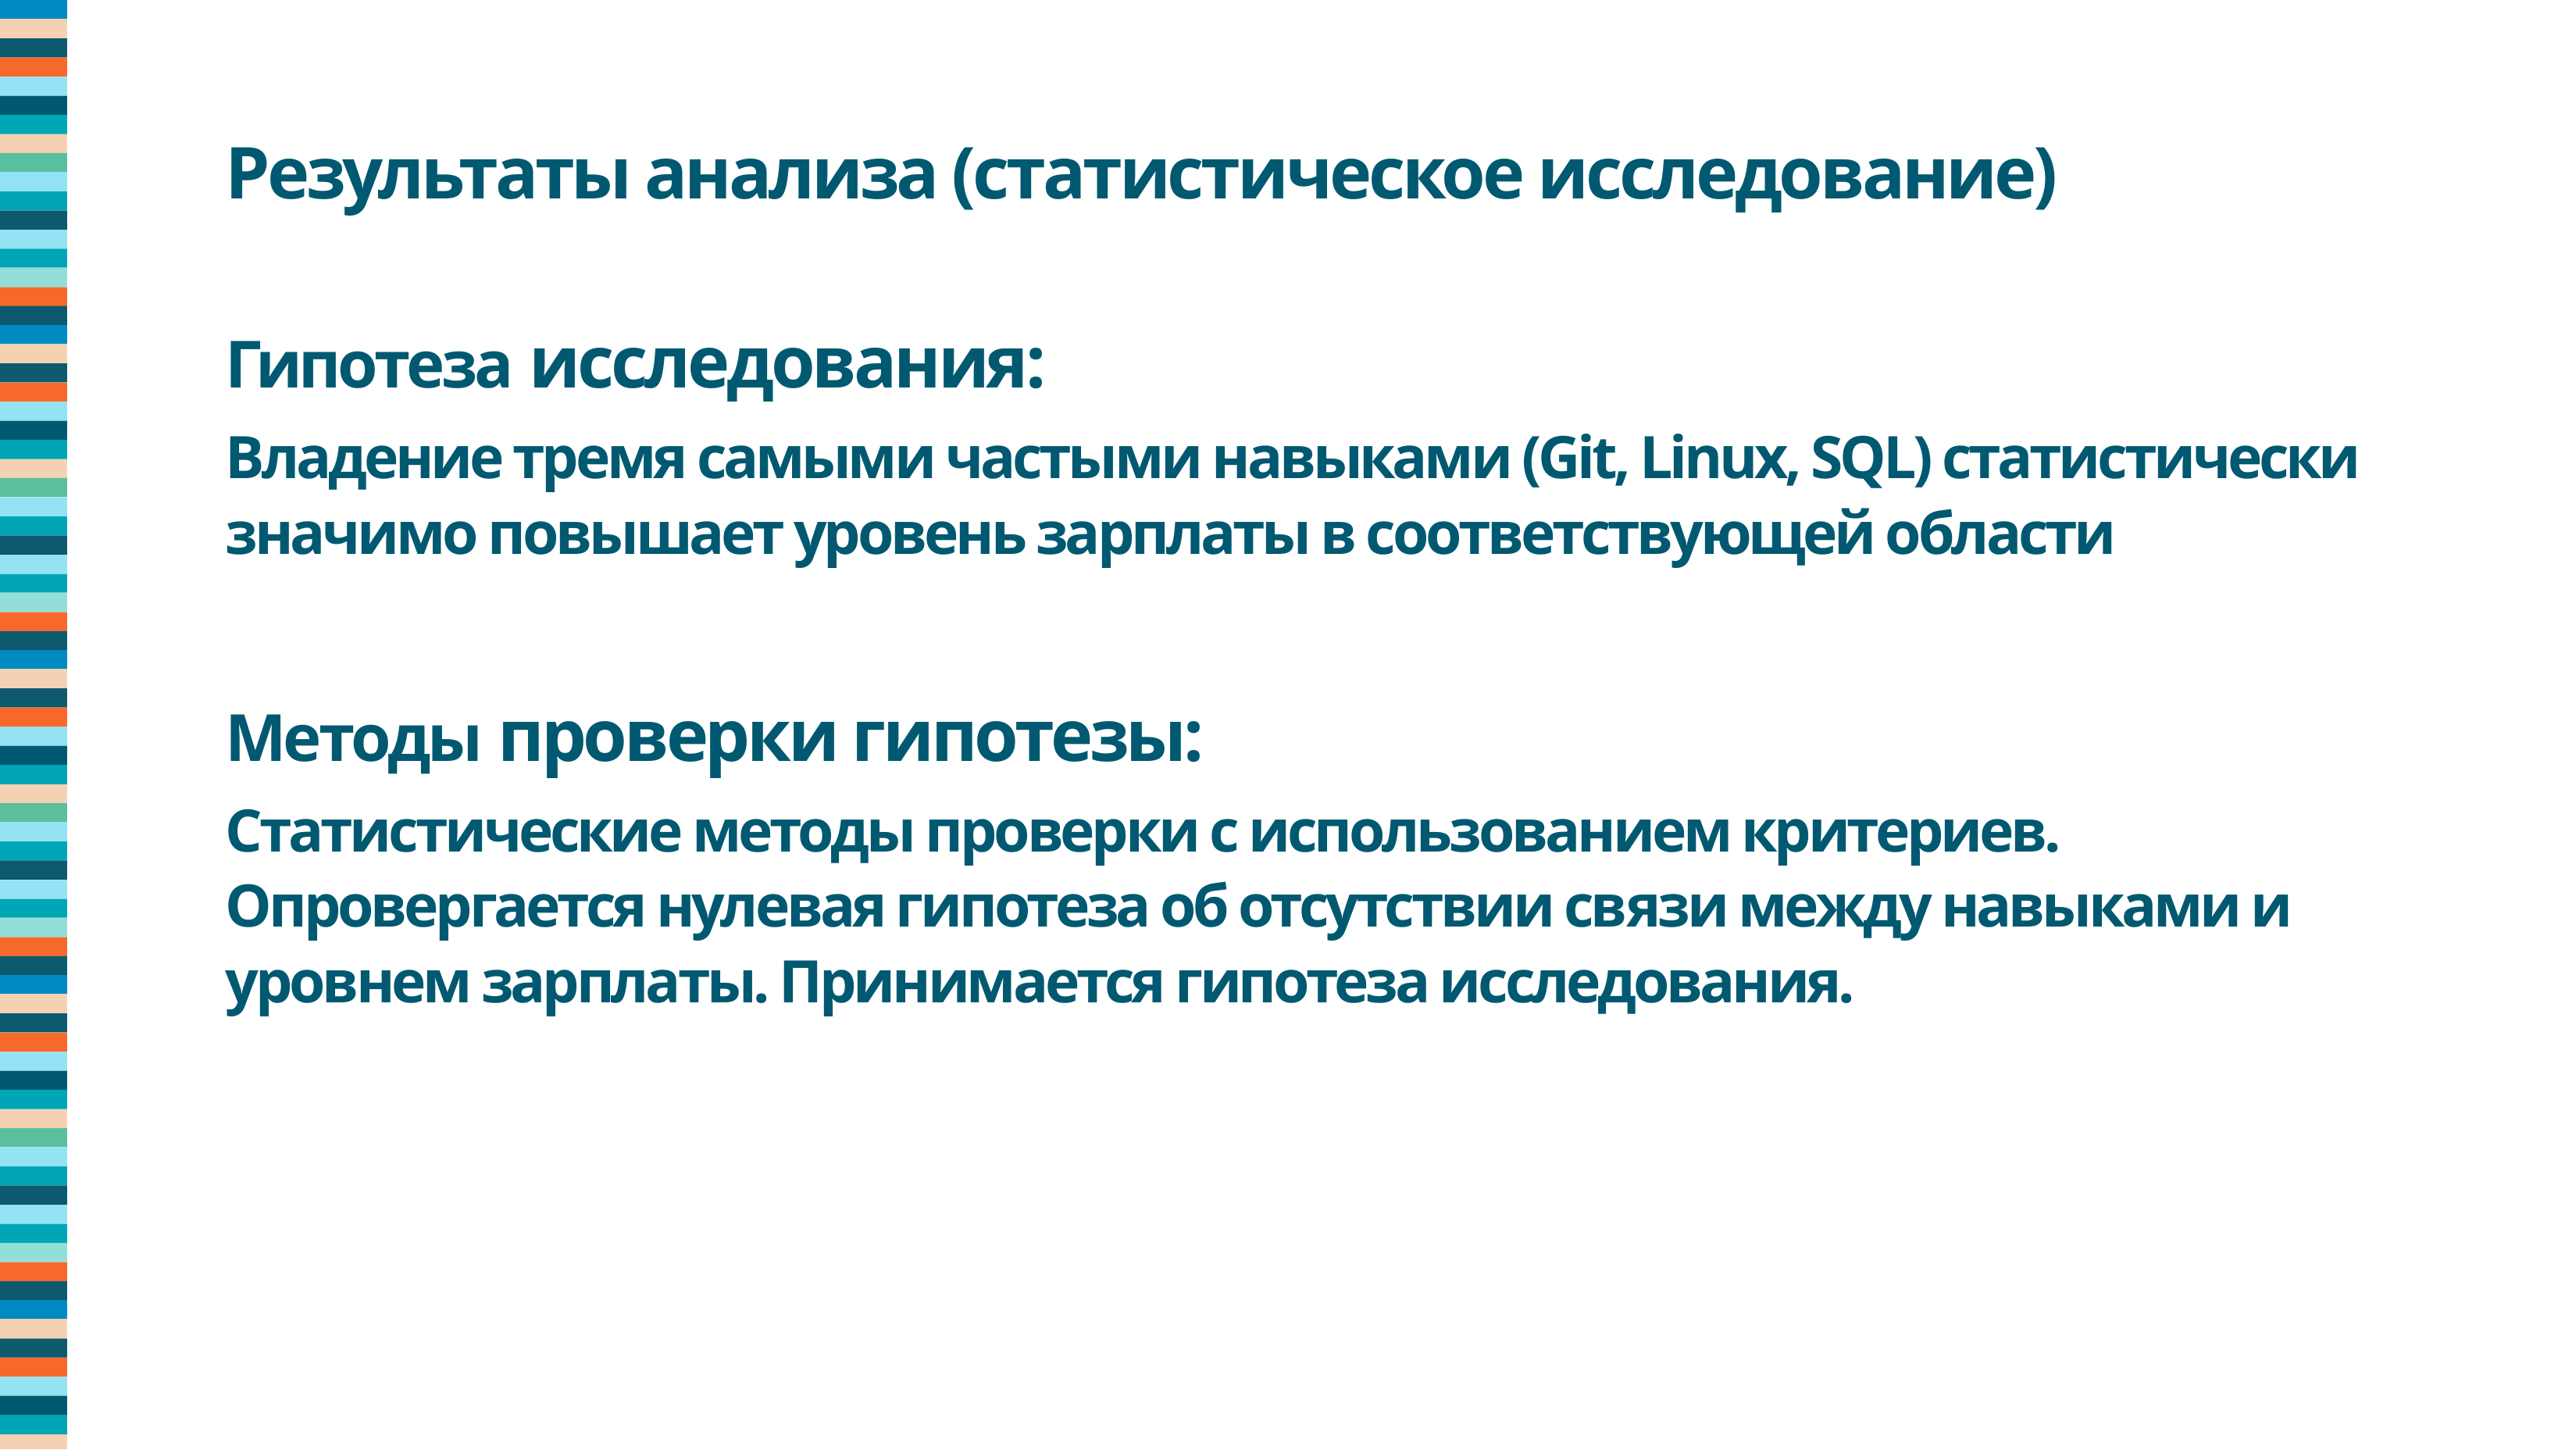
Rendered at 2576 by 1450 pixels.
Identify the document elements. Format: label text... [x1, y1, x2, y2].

text_box Результаты анализа (статистическое исследование) [213, 116, 2138, 220]
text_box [0, 0, 68, 1450]
text_box Гипотеза исследования: Владение тремя самыми частыми навыками (Git, Linux, SQL) статистически значимо повышает уровень зарплаты в соответствующей области Методы проверки гипотезы: Статистические методы проверки с использованием критериев. Опровергается нулевая гипотеза об отсутствии связи между навыками и уровнем зарплаты. Принимается гипотеза исследования. [213, 304, 2431, 1230]
